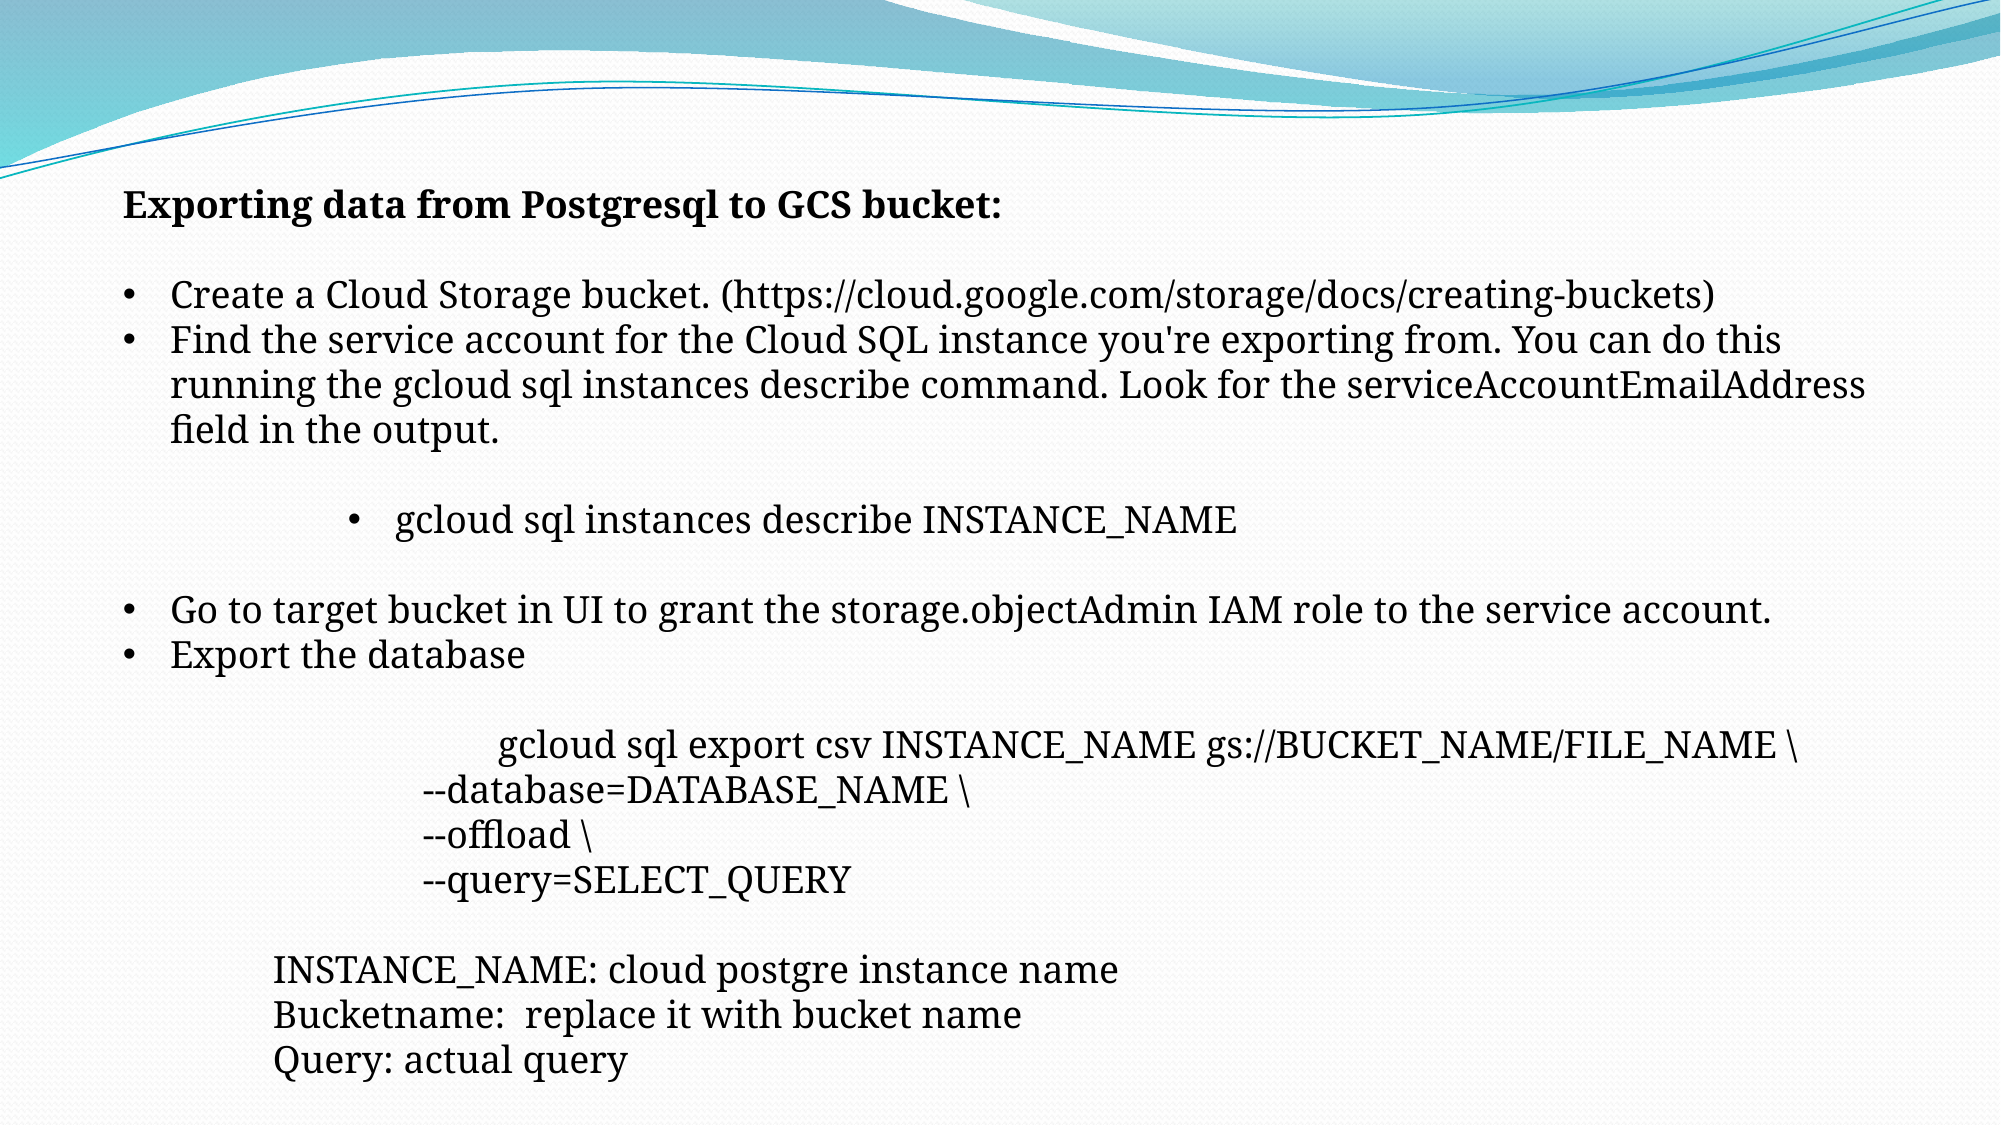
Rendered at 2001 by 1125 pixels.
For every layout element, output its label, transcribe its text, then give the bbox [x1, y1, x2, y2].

text_box Exporting data from Postgresql to GCS bucket: Create a Cloud Storage bucket. (https://cloud.google.com/storage/docs/creating-buckets) Find the service account for the Cloud SQL instance you're exporting from. You can do this running the gcloud sql instances describe command. Look for the serviceAccountEmailAddress field in the output. gcloud sql instances describe INSTANCE_NAME Go to target bucket in UI to grant the storage.objectAdmin IAM role to the service account. Export the database gcloud sql export csv INSTANCE_NAME gs://BUCKET_NAME/FILE_NAME \ --database=DATABASE_NAME \ --offload \ --query=SELECT_QUERY INSTANCE_NAME: cloud postgre instance name Bucketname: replace it with bucket name Query: actual query [108, 83, 1948, 1125]
